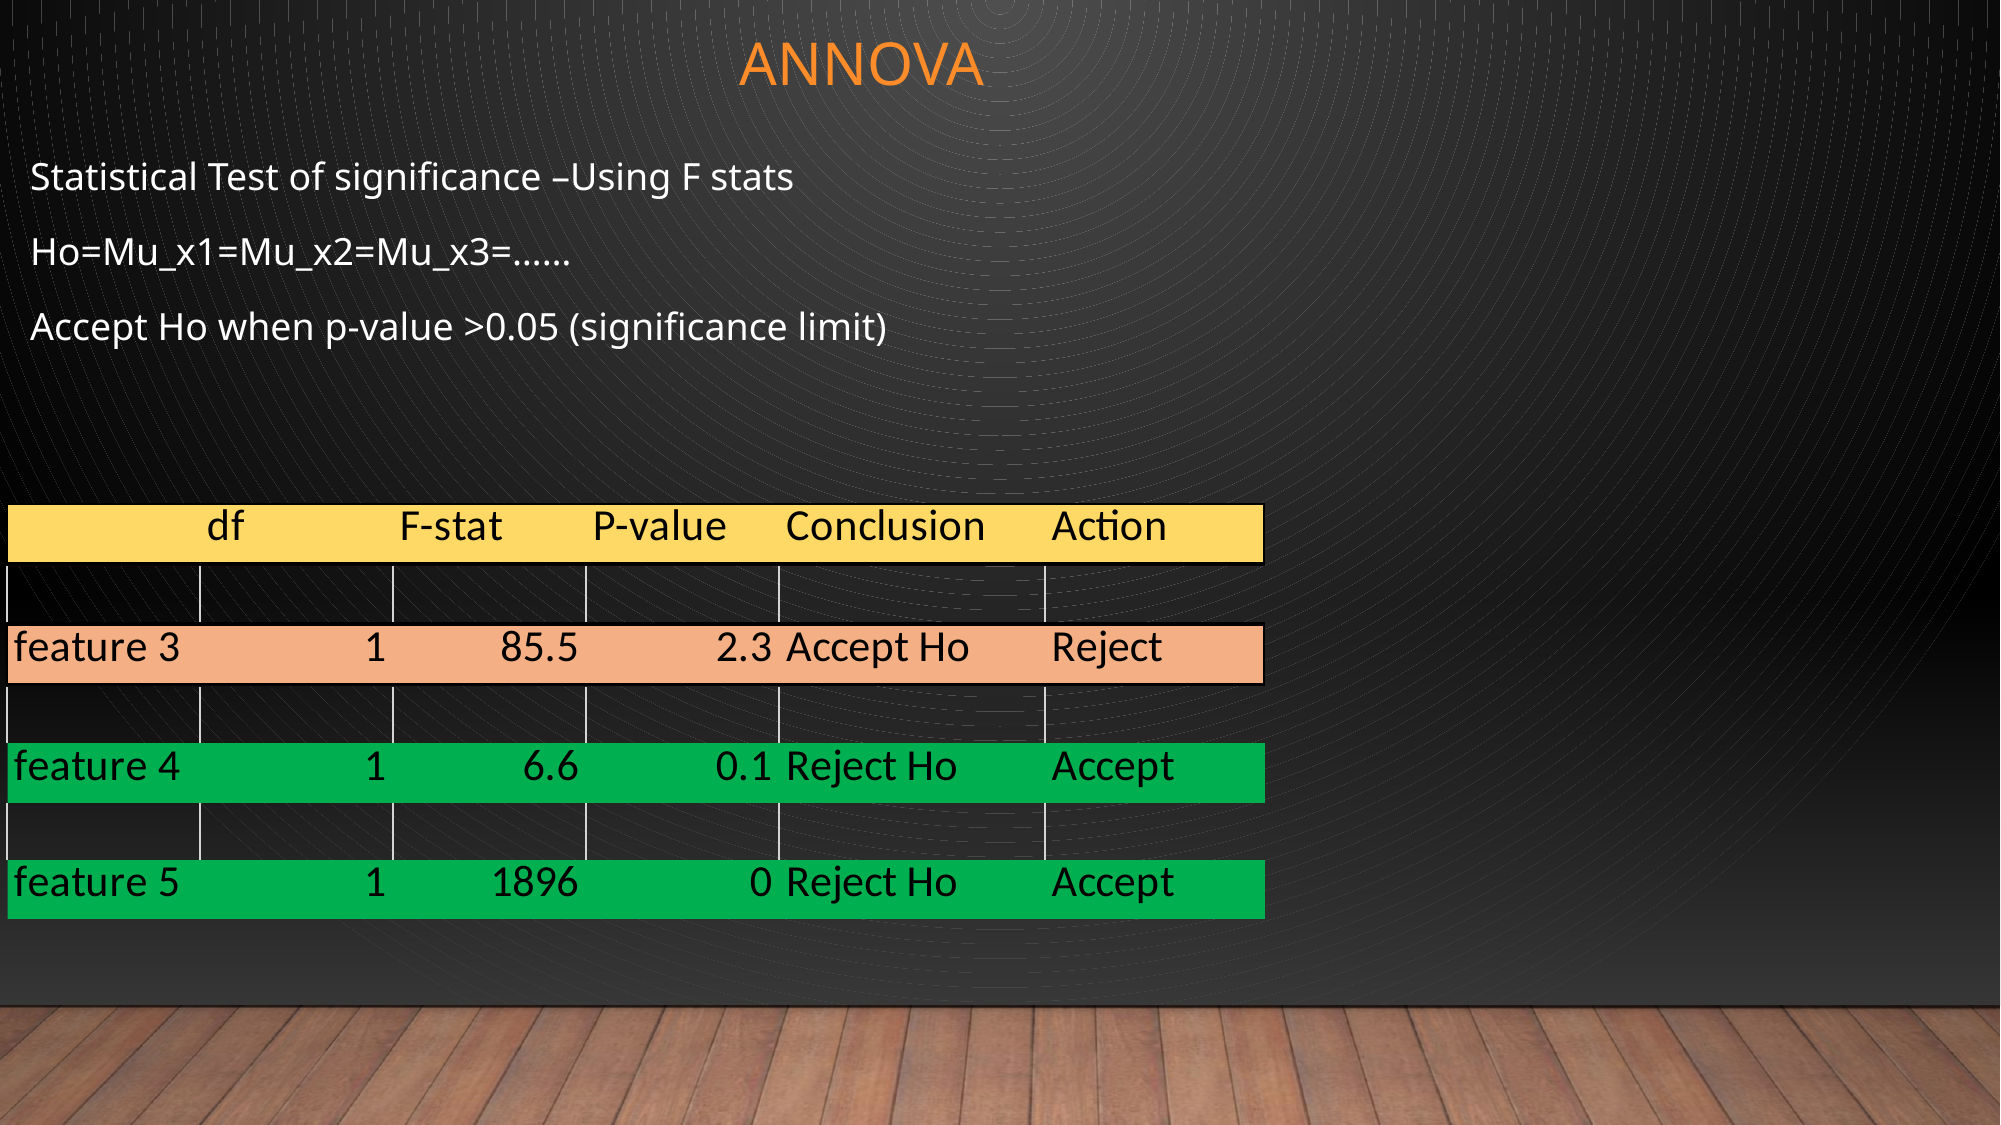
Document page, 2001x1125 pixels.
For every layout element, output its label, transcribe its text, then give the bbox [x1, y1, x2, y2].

list Statistical Test of significance –Using F stats Ho=Mu_x1=Mu_x2=Mu_x3=…… Accept Ho when p-value >0.05 (significance limit) [15, 129, 1709, 791]
picture [5, 502, 1268, 921]
title ANNOVA [15, 26, 1709, 106]
picture [0, 1005, 2000, 1125]
